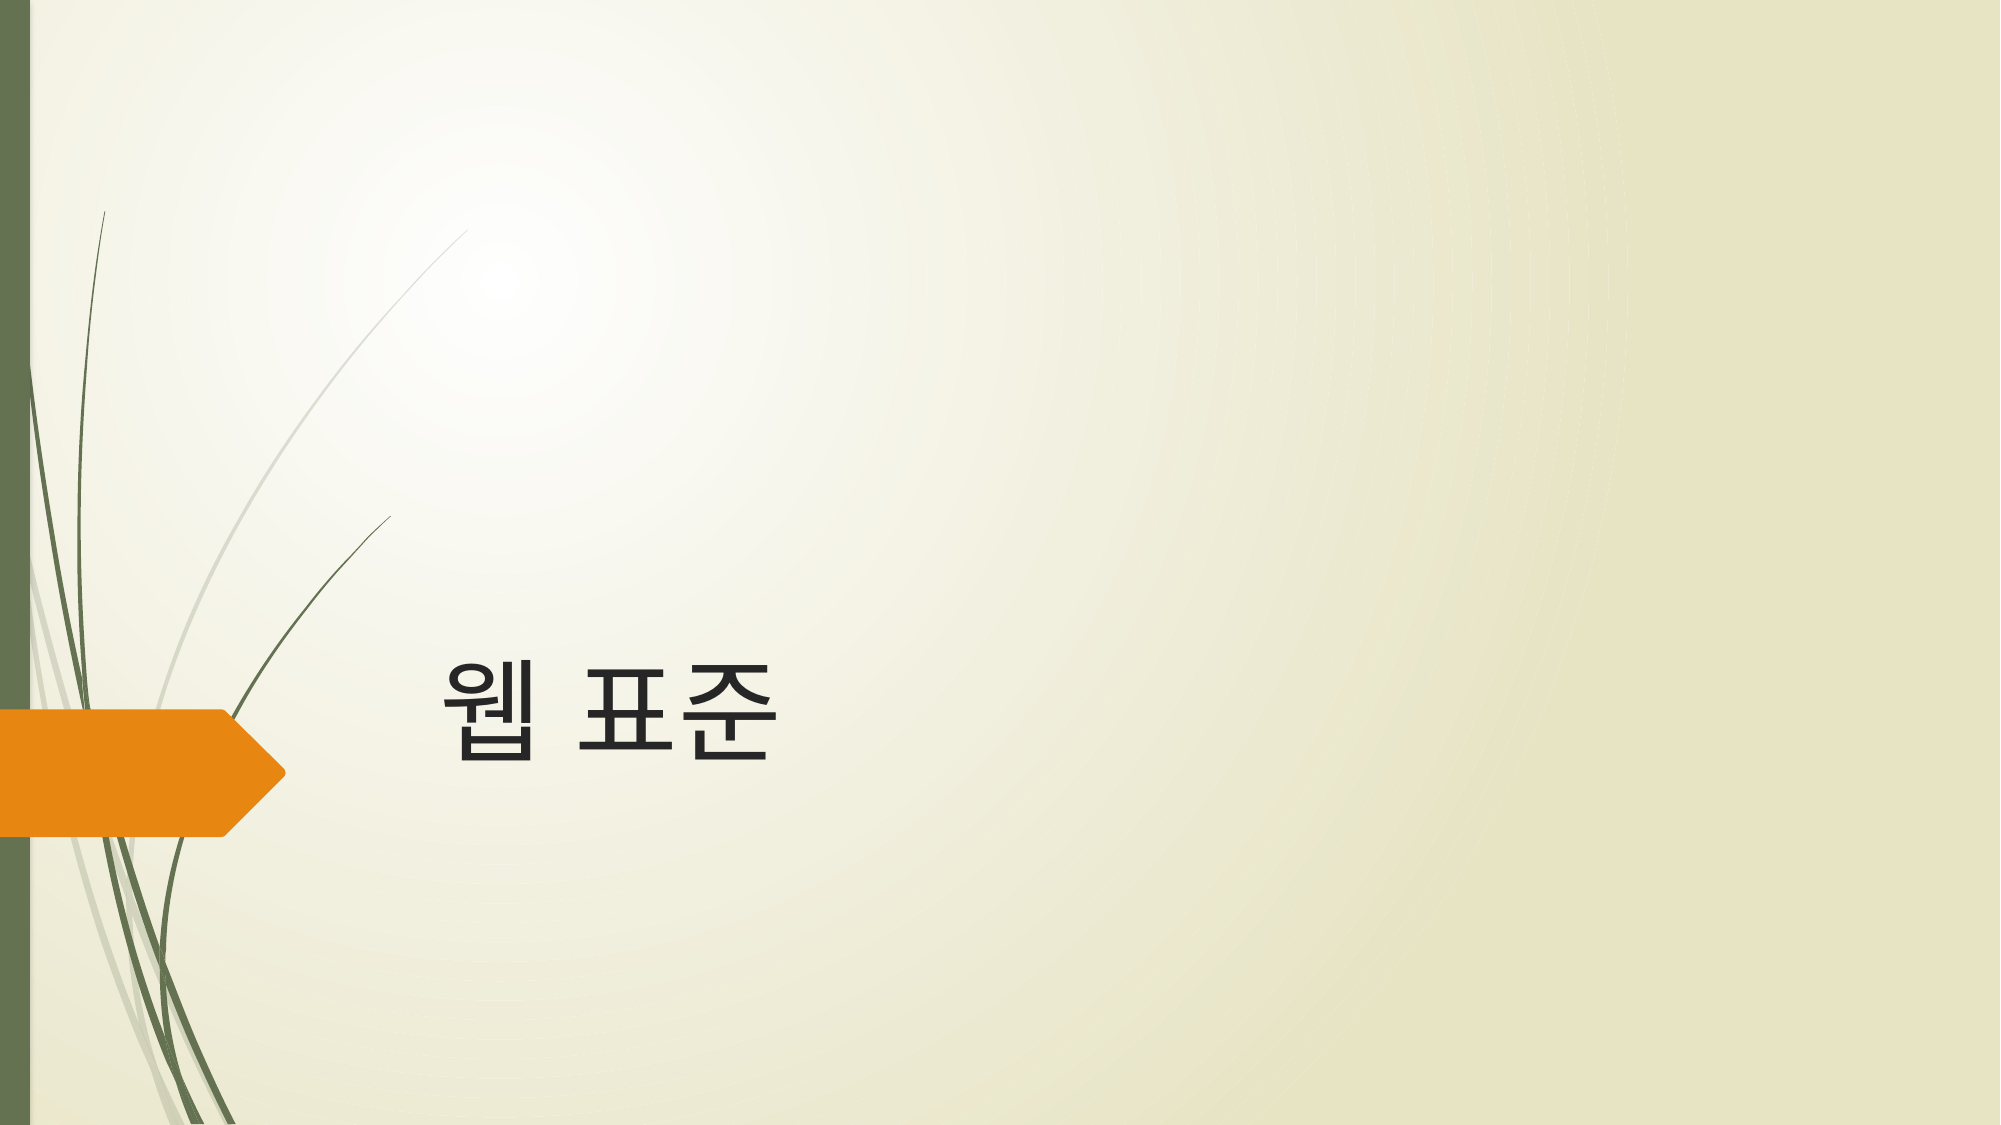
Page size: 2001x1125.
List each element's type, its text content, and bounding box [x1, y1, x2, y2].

title 웹 표준 [424, 412, 1888, 784]
